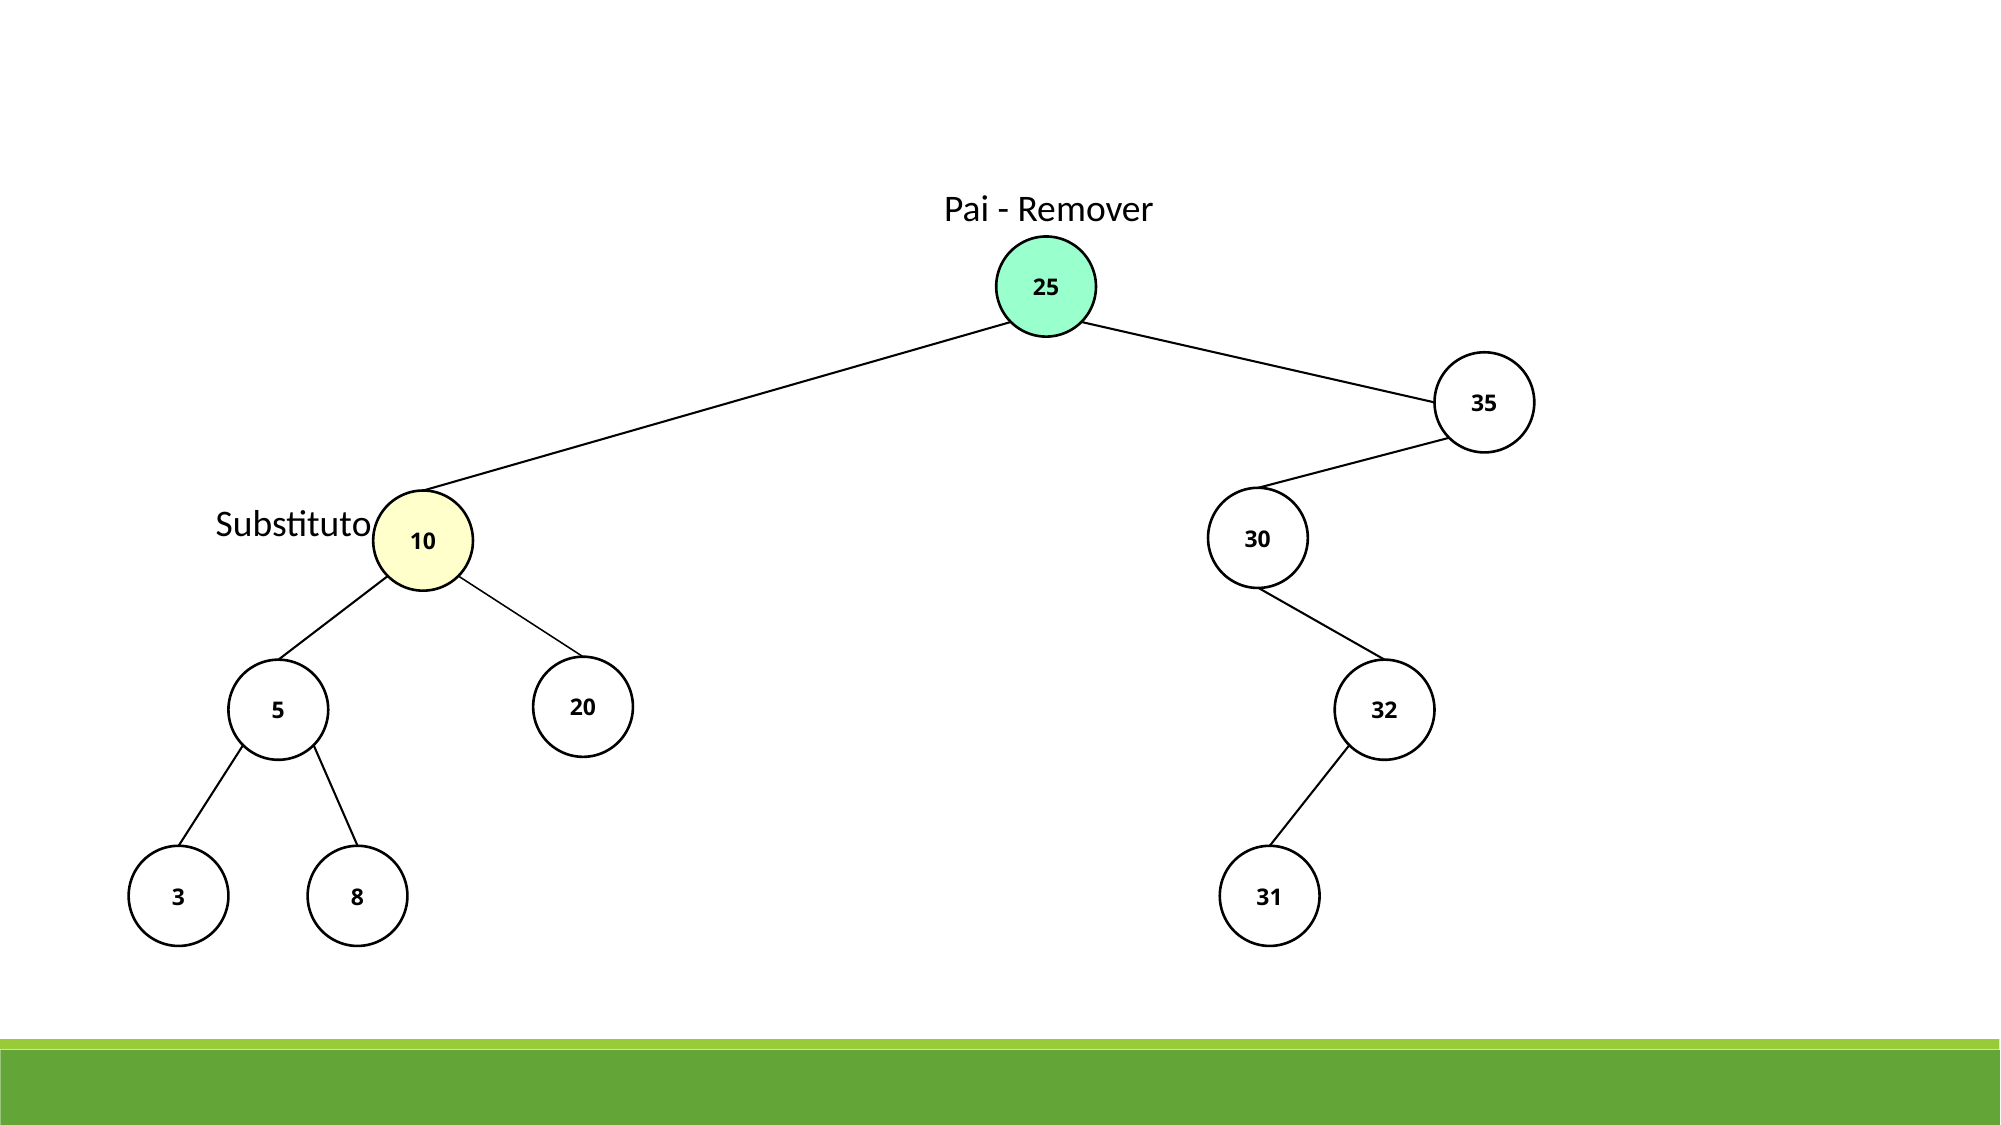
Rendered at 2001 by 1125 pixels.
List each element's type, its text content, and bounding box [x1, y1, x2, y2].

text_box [1080, 321, 1436, 403]
text_box 25 [994, 237, 1098, 338]
text_box 35 [1433, 350, 1536, 454]
text_box 3 [127, 844, 230, 948]
text_box 20 [531, 656, 635, 759]
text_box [422, 321, 1012, 491]
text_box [178, 744, 244, 847]
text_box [1257, 437, 1450, 489]
text_box 30 [1206, 486, 1310, 590]
text_box 10 [373, 489, 475, 592]
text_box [457, 575, 584, 658]
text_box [1257, 587, 1386, 661]
text_box Pai - Remover [929, 176, 1169, 237]
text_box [1269, 744, 1350, 847]
text_box 5 [227, 658, 330, 762]
text_box 31 [1218, 844, 1321, 948]
text_box Substituto [200, 491, 387, 552]
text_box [313, 744, 359, 847]
text_box 32 [1333, 658, 1436, 762]
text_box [277, 575, 389, 661]
text_box 8 [306, 845, 409, 948]
